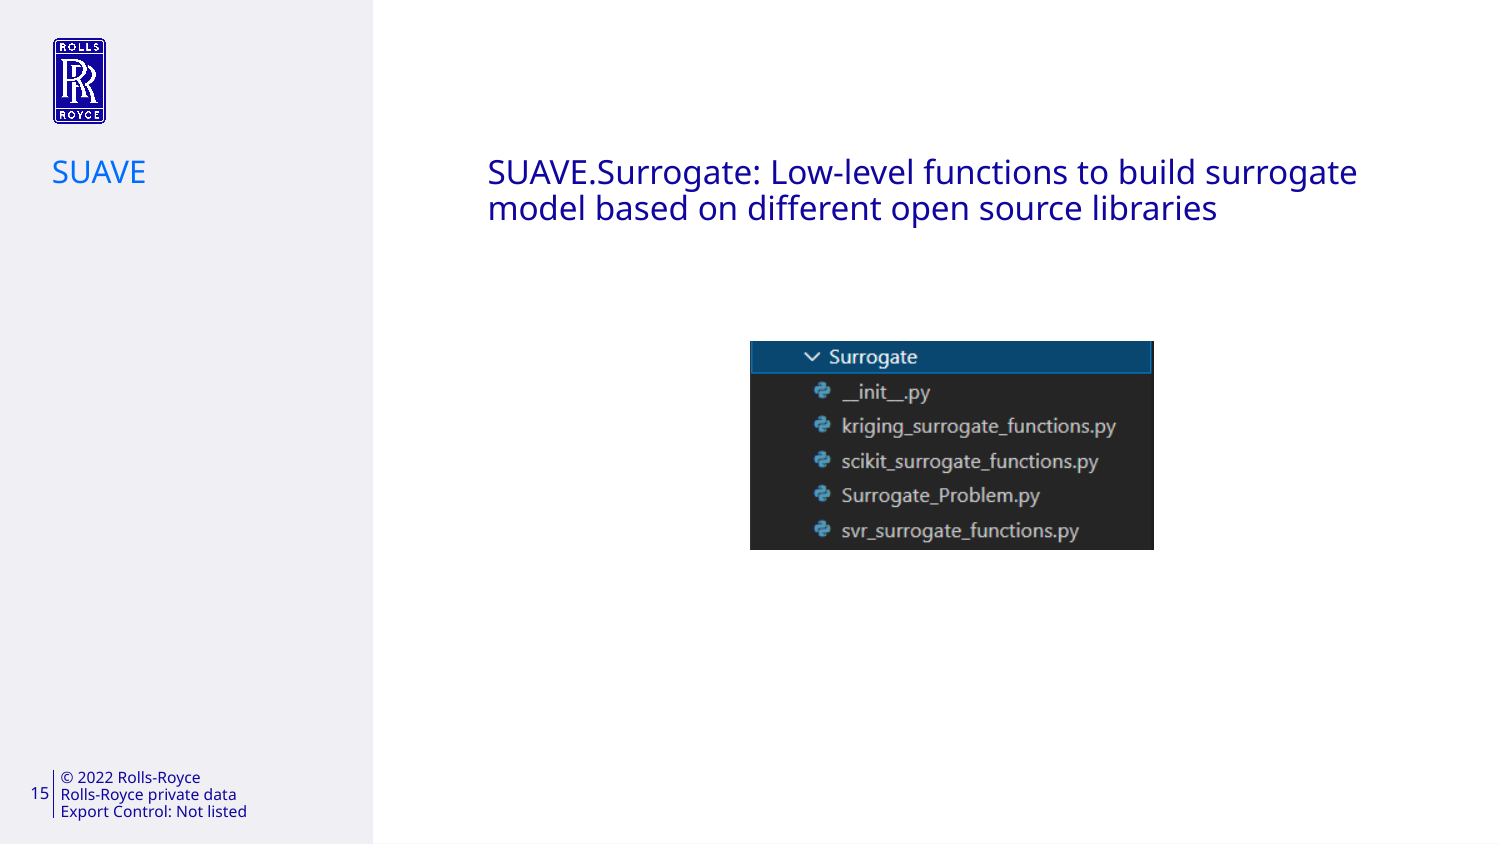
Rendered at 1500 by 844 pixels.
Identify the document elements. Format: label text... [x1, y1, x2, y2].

picture [53, 38, 106, 124]
list SUAVE [36, 148, 330, 306]
title SUAVE.Surrogate: Low-level functions to build surrogate model based on different open source libraries [487, 155, 1445, 270]
picture [749, 341, 1154, 550]
